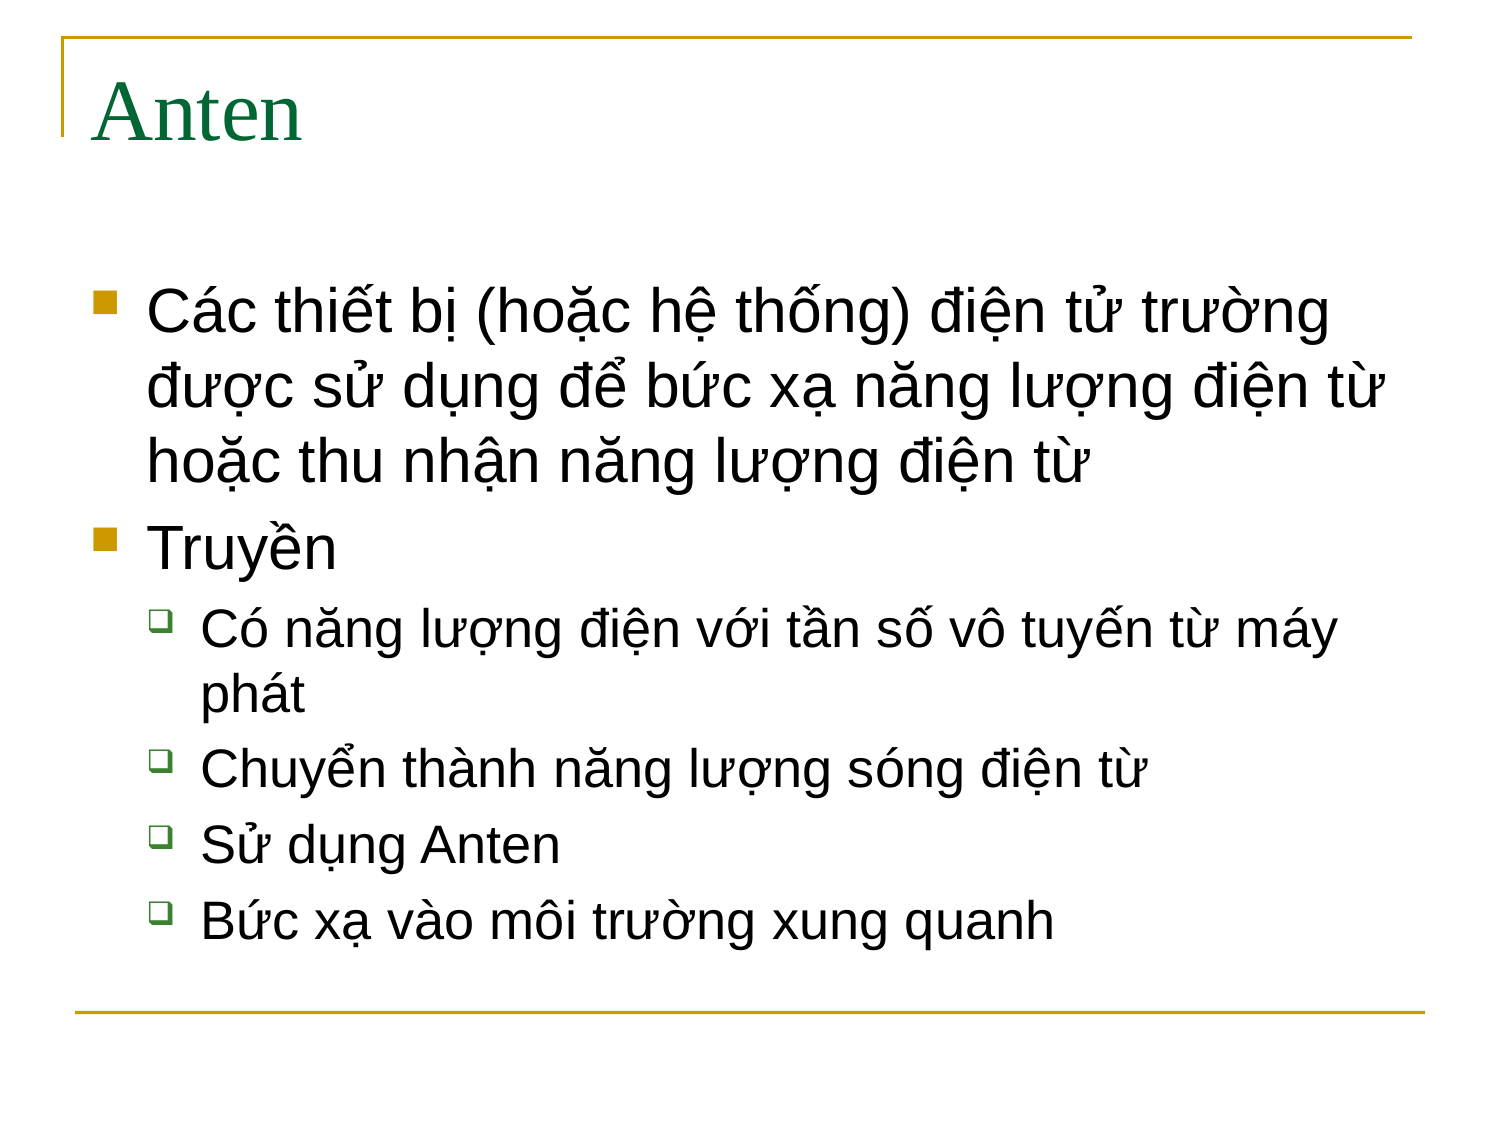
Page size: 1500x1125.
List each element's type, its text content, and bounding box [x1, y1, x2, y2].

title Anten [75, 45, 1425, 233]
list Các thiết bị (hoặc hệ thống) điện tử trường được sử dụng để bức xạ năng lượng điện từ hoặc thu nhận năng lượng điện từ Truyền Có năng lượng điện với tần số vô tuyến từ máy phát Chuyển thành năng lượng sóng điện từ Sử dụng Anten Bức xạ vào môi trường xung quanh [75, 262, 1425, 1006]
